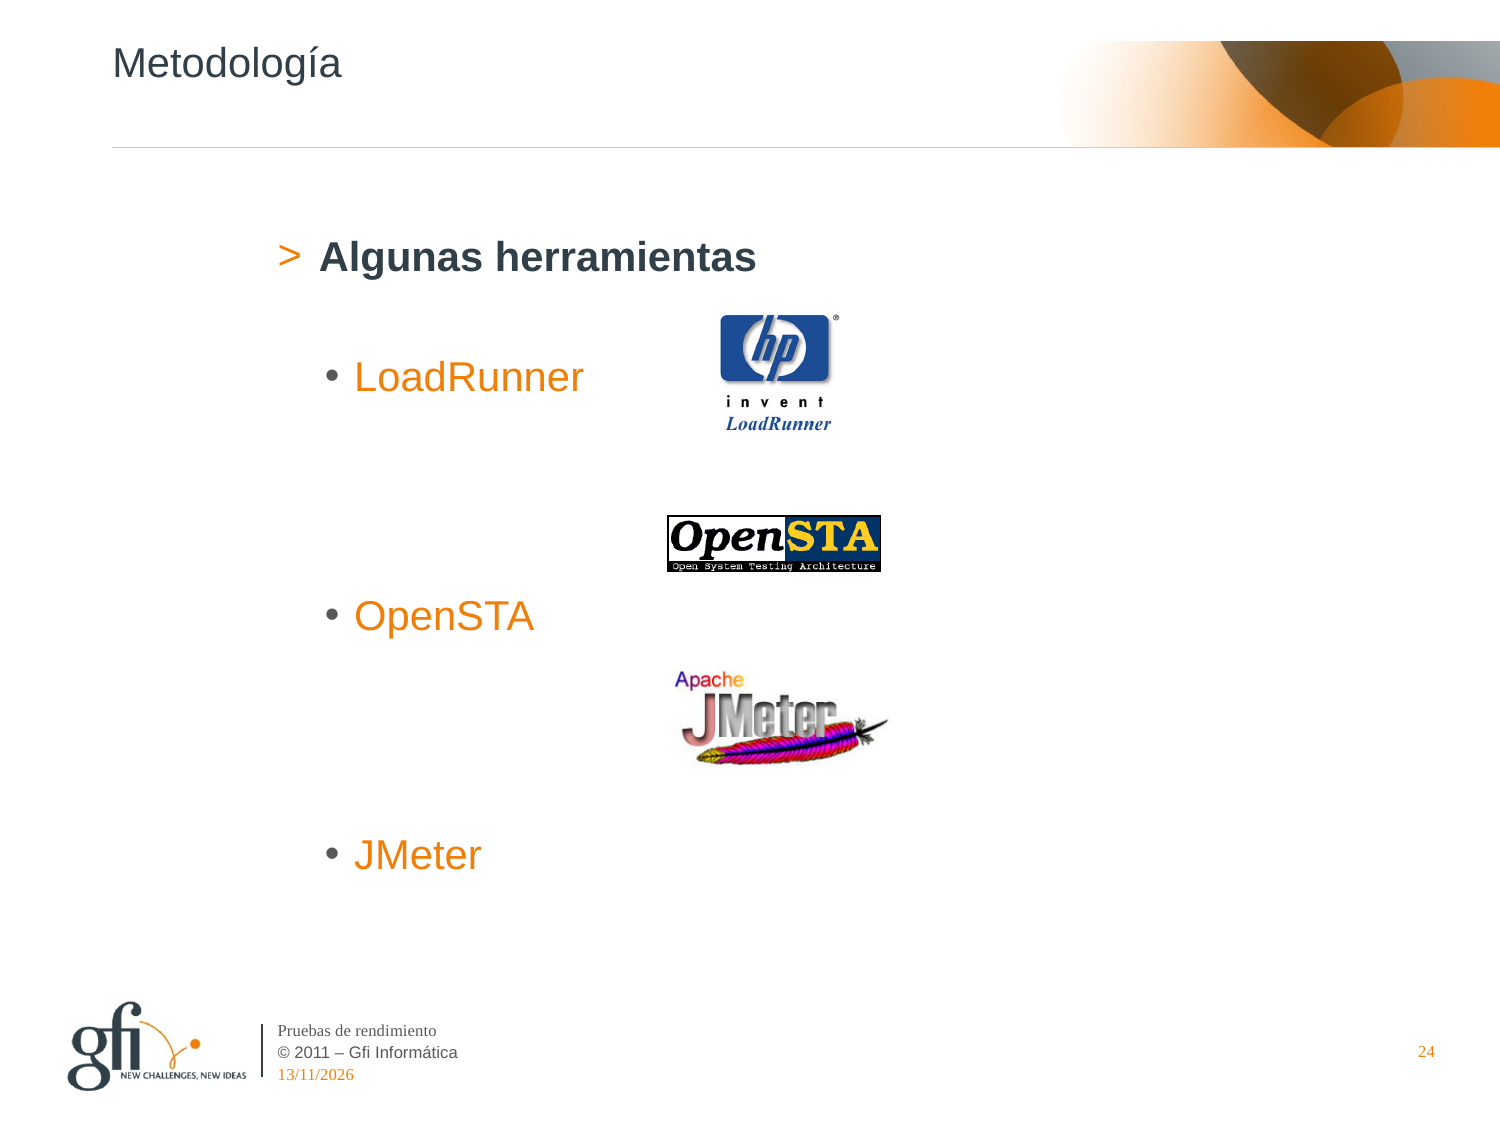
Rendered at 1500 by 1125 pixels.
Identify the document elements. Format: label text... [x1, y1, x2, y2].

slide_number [277, 1063, 1436, 1099]
picture [714, 304, 845, 435]
picture [0, 986, 262, 1125]
picture [667, 515, 881, 572]
footer Pruebas de rendimiento [277, 998, 1436, 1040]
slide_number 24 [1328, 1027, 1436, 1075]
picture [667, 667, 893, 772]
picture [0, 41, 1500, 148]
title Metodología [111, 41, 1436, 126]
list Algunas herramientas LoadRunner OpenSTA JMeter [277, 219, 1436, 988]
